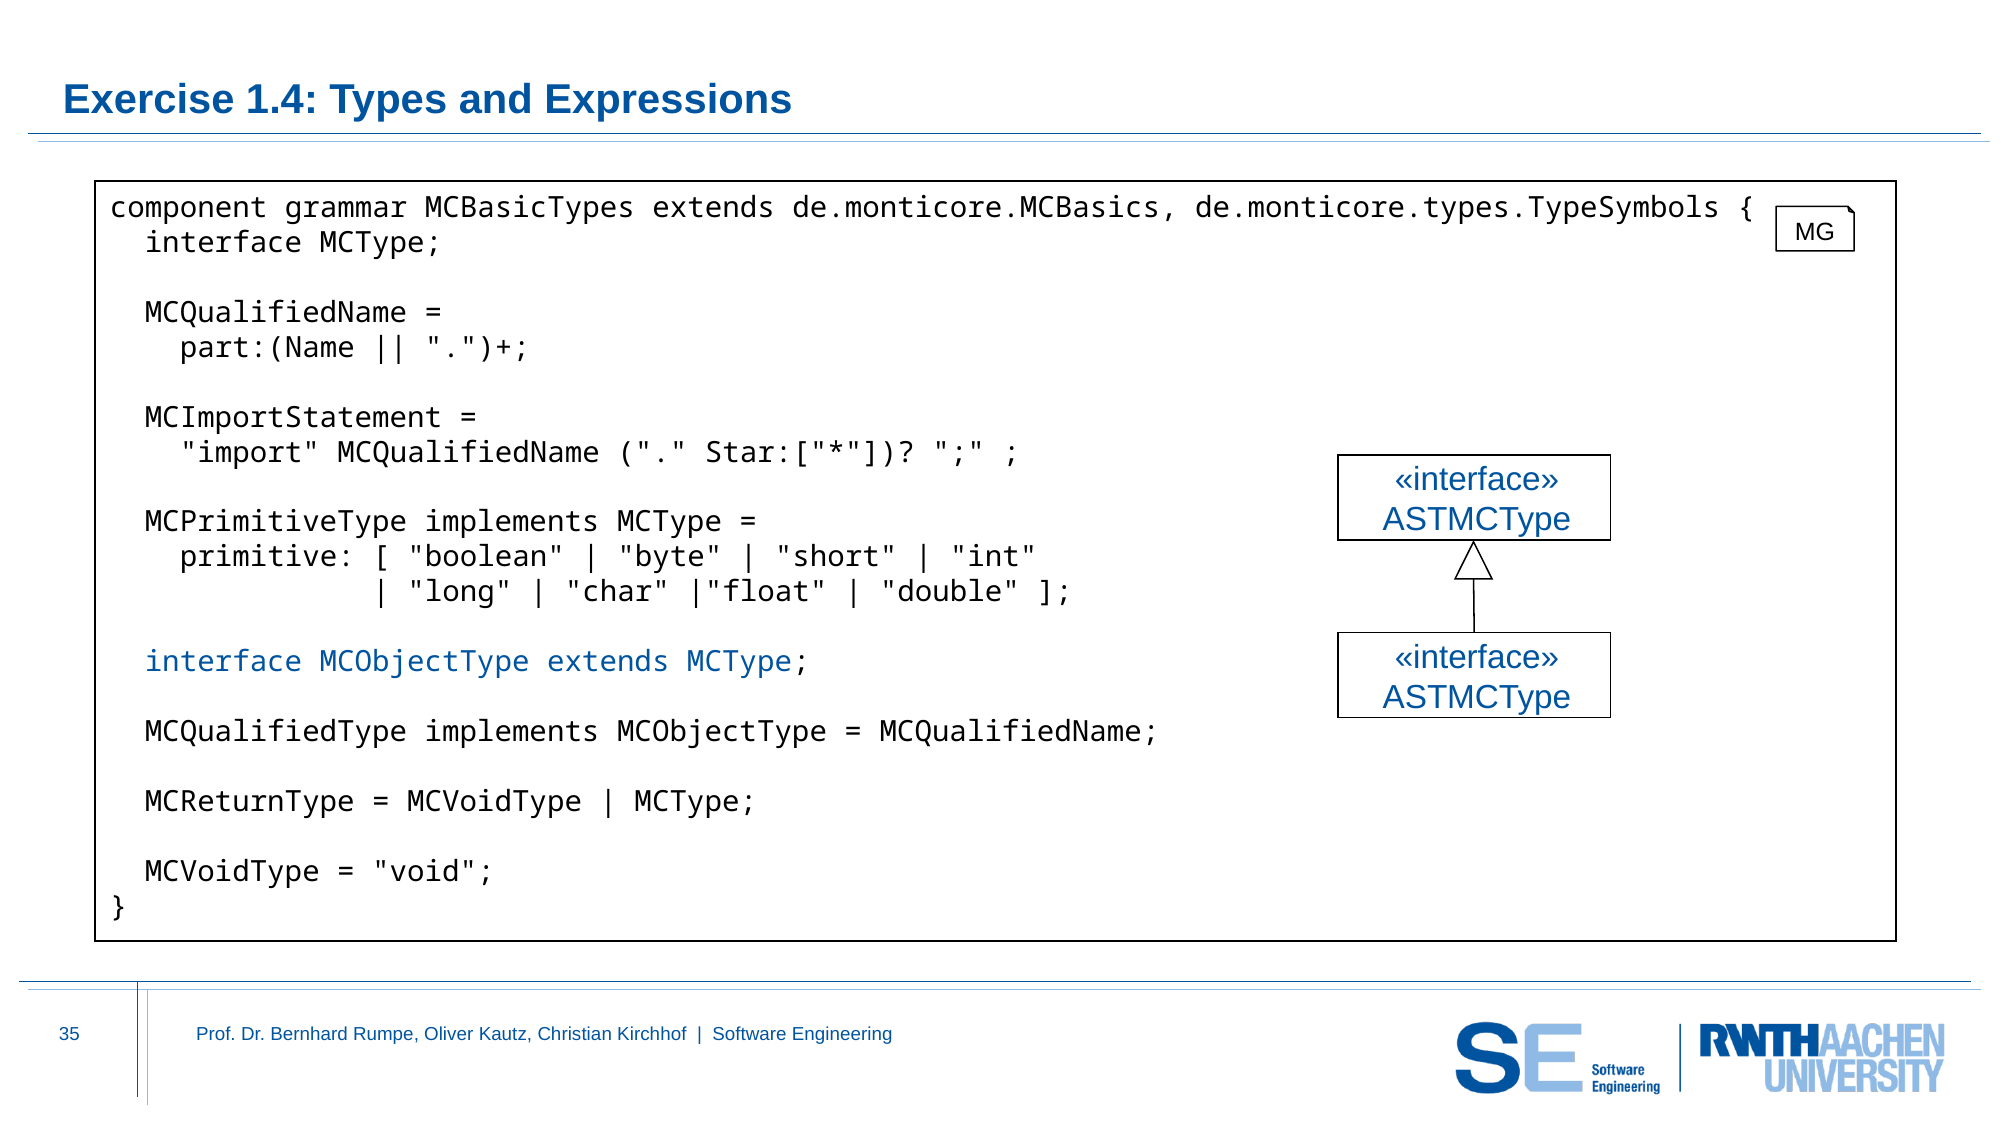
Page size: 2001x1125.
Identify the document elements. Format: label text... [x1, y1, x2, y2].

text_box [1455, 541, 1493, 579]
text_box «interface» ASTMCType [1337, 631, 1612, 718]
text_box component grammar MCBasicTypes extends de.monticore.MCBasics, de.monticore.types.TypeSymbols { interface MCType; MCQualifiedName = part:(Name || ".")+; MCImportStatement = "import" MCQualifiedName ("." Star:["*"])? ";" ; MCPrimitiveType implements MCType = primitive: [ "boolean" | "byte" | "short" | "int" | "long" | "char" |"float" | "double" ]; interface MCObjectType extends MCType; MCQualifiedType implements MCObjectType = MCQualifiedName; MCReturnType = MCVoidType | MCType; MCVoidType = "void"; } [94, 180, 1897, 942]
title Exercise 1.4: Types and Expressions [63, 33, 1947, 123]
text_box MG [1776, 208, 1855, 253]
text_box «interface» ASTMCType [1337, 454, 1612, 541]
picture [1435, 990, 1964, 1125]
